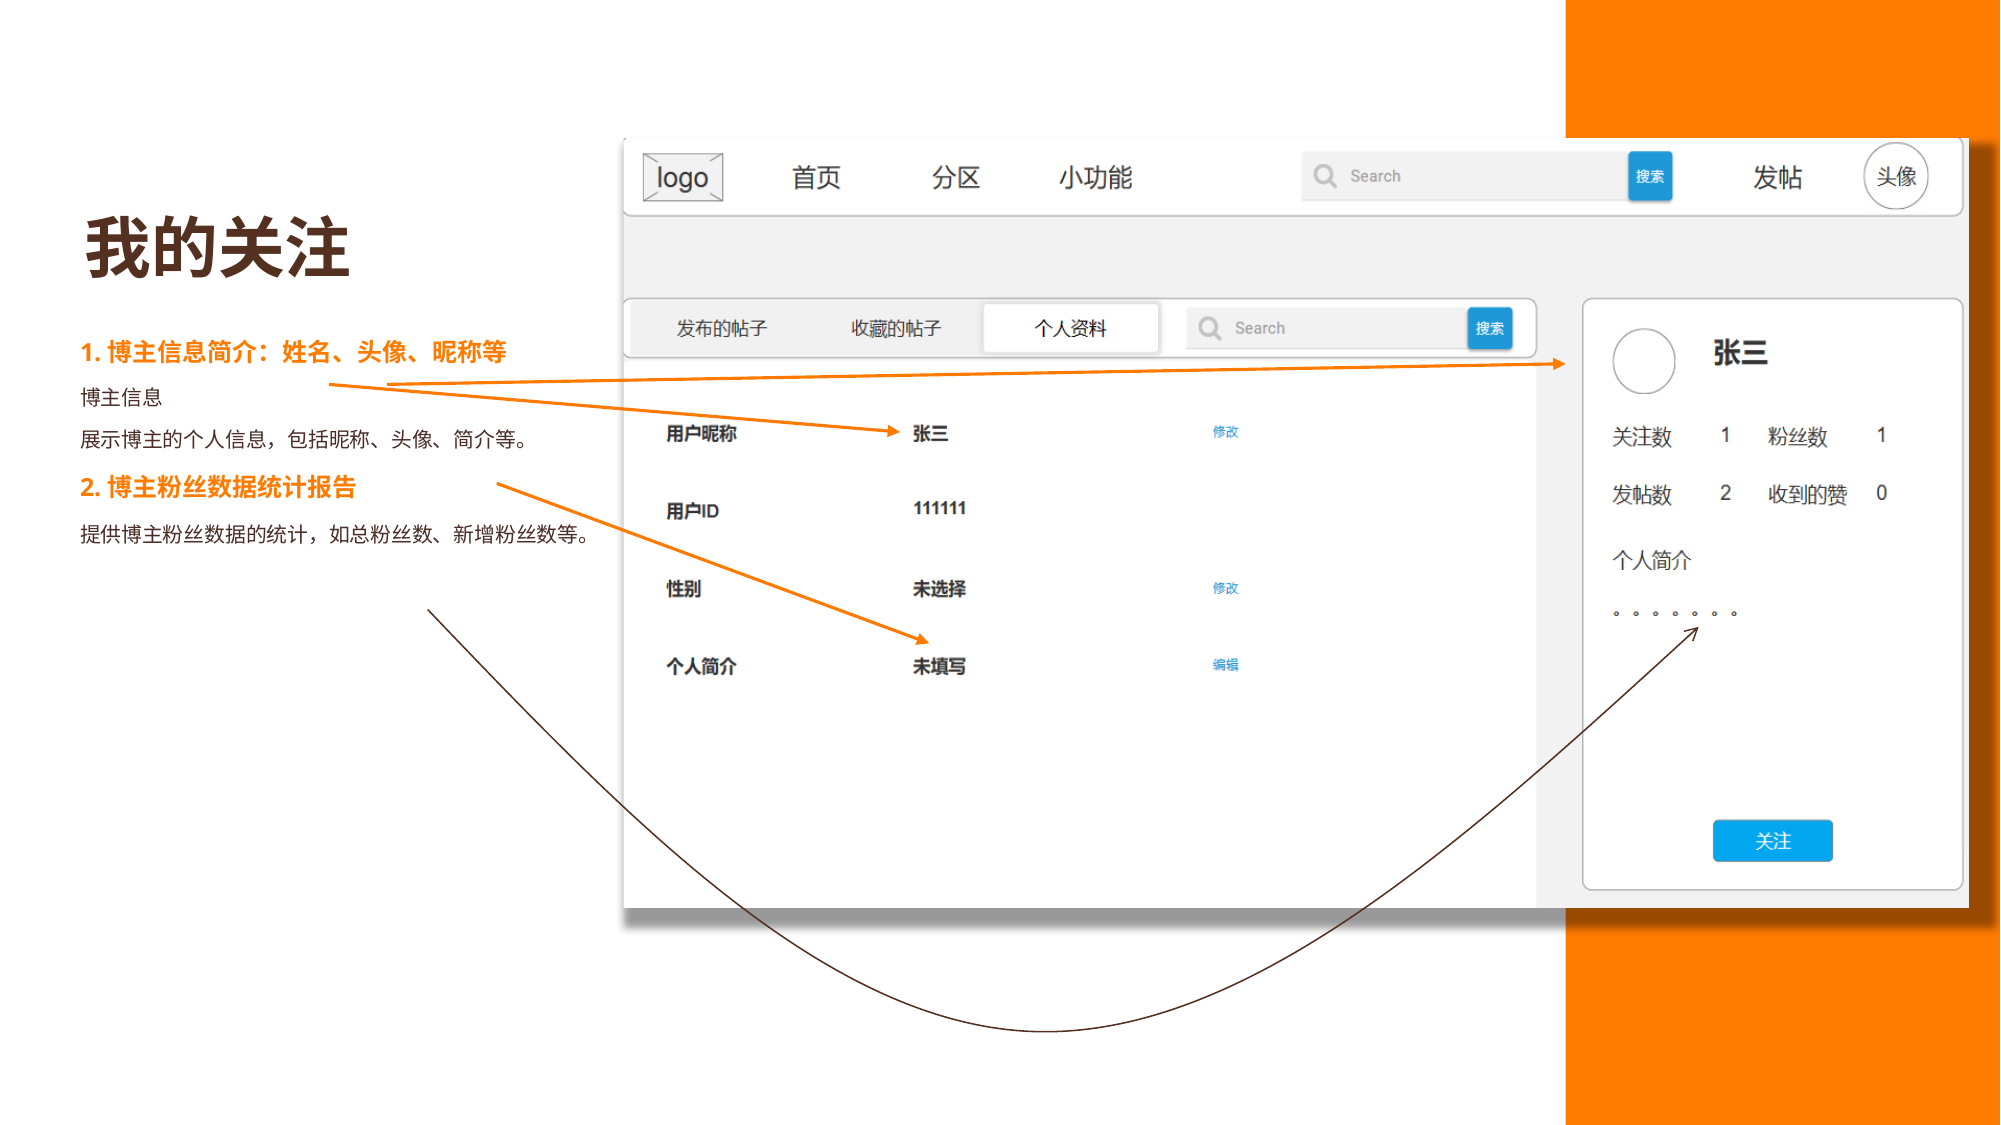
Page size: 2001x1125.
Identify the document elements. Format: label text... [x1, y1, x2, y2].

picture [622, 138, 1970, 908]
text_box 1.博主信息简介：姓名、头像、昵称等 博主信息 展示博主的个人信息，包括昵称、头像、简介等。 2.博主粉丝数据统计报告 提供博主粉丝数据的统计，如总粉丝数、新增粉丝数等。 [70, 322, 618, 758]
text_box [1564, 930, 2000, 1125]
text_box [742, 908, 1365, 1032]
text_box 我的关注 [70, 77, 1177, 294]
text_box [1564, 0, 2000, 143]
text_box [496, 482, 930, 644]
text_box [427, 609, 622, 806]
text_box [328, 383, 901, 433]
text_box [386, 363, 1567, 385]
